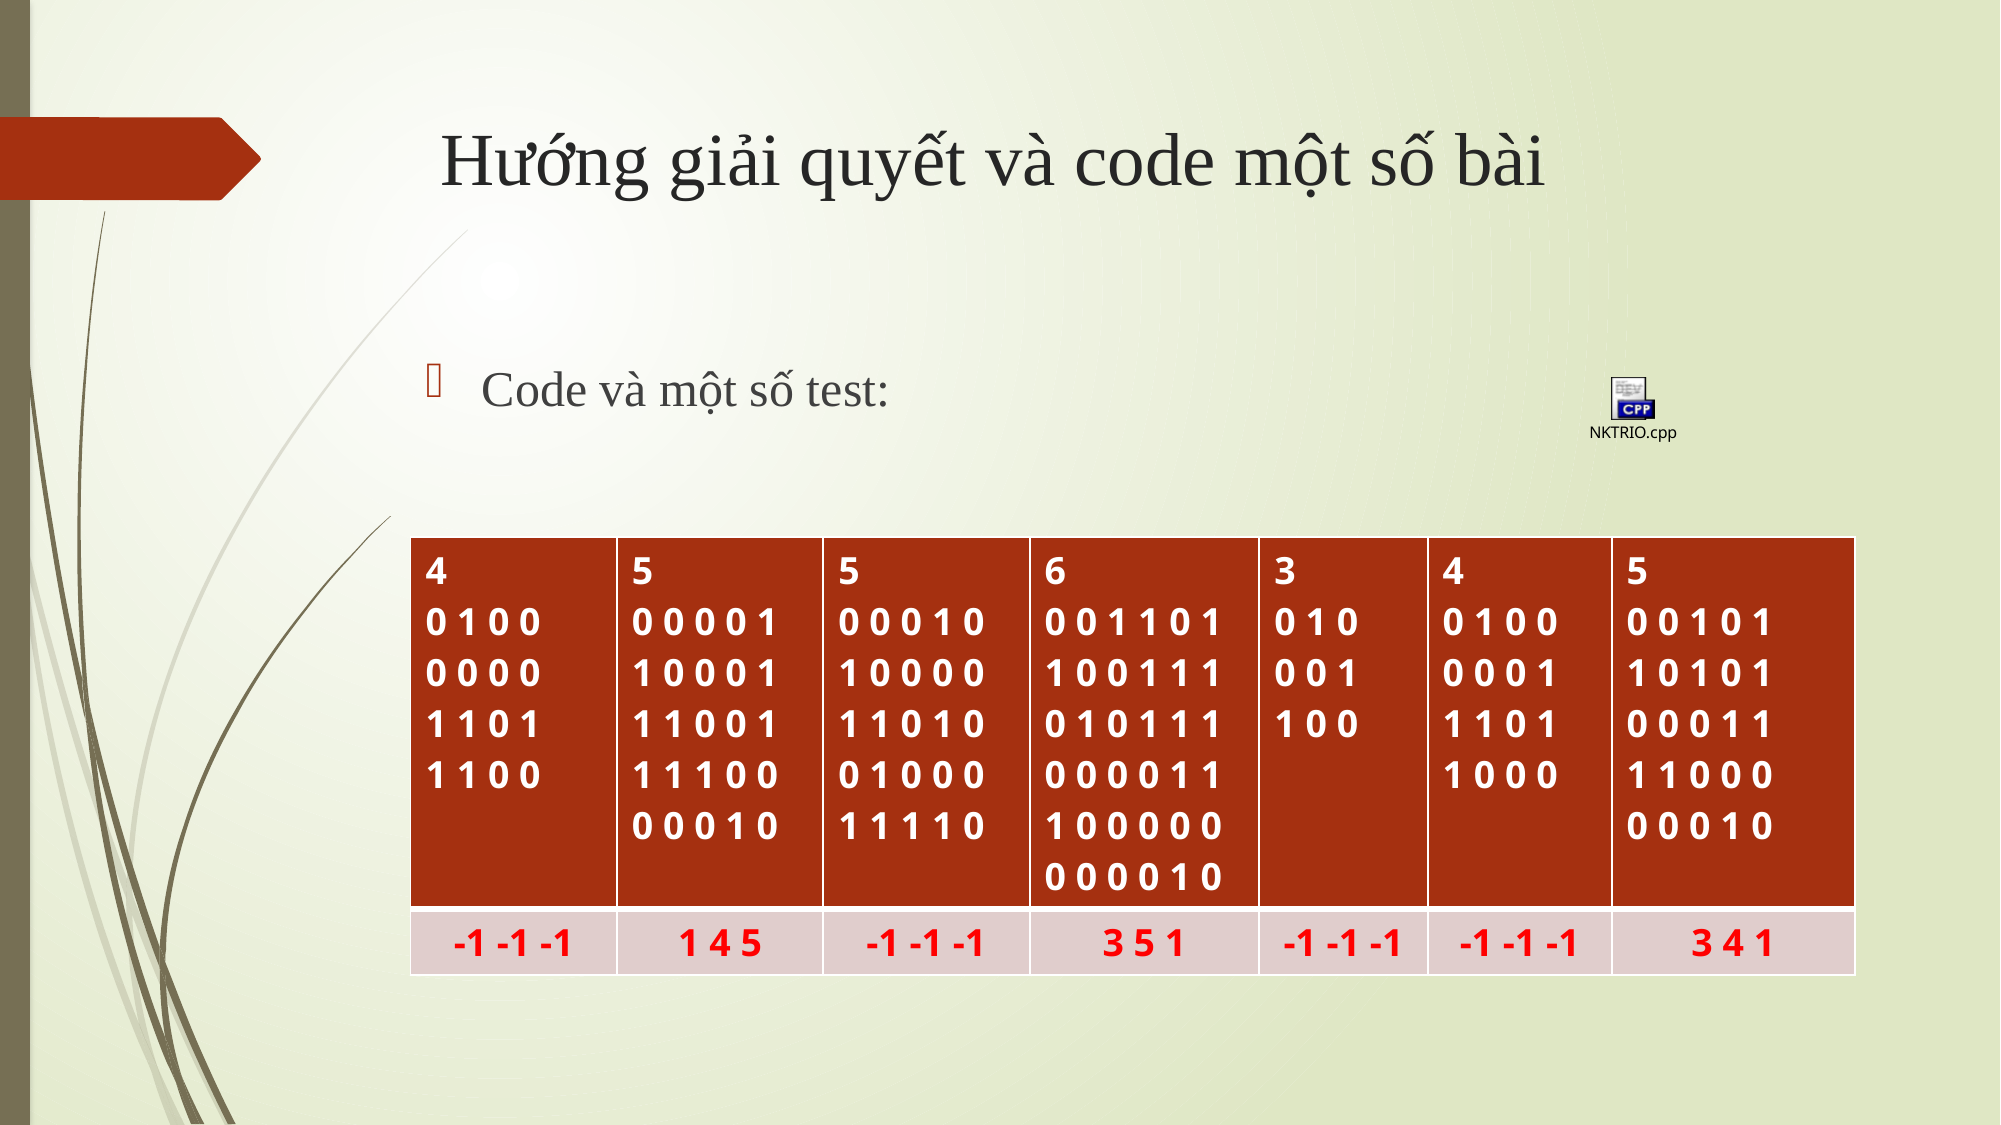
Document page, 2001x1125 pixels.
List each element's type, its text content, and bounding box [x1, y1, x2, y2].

table_header 5 0 0 0 1 0 1 0 0 0 0 1 1 0 1 0 0 1 0 0 0 1 1 1 1 0 [824, 538, 1029, 906]
list Code và một số test: [410, 348, 1874, 969]
table_header 5 0 0 0 0 1 1 0 0 0 1 1 1 0 0 1 1 1 1 0 0 0 0 0 1 0 [618, 538, 822, 906]
table_header 4 0 1 0 0 0 0 0 1 1 1 0 1 1 0 0 0 [1429, 538, 1611, 906]
table_cell 3 5 1 [1031, 912, 1258, 974]
table_cell 1 4 5 [618, 912, 822, 974]
title Hướng giải quyết và code một số bài [425, 102, 1888, 313]
table_header 6 0 0 1 1 0 1 1 0 0 1 1 1 0 1 0 1 1 1 0 0 0 0 1 1 1 0 0 0 0 0 0 0 0 0 1 0 [1031, 538, 1258, 906]
table_cell -1 -1 -1 [1260, 912, 1427, 974]
table_cell -1 -1 -1 [1429, 912, 1611, 974]
table_header 5 0 0 1 0 1 1 0 1 0 1 0 0 0 1 1 1 1 0 0 0 0 0 0 1 0 [1613, 538, 1854, 906]
table_cell 3 4 1 [1613, 912, 1854, 974]
table_cell -1 -1 -1 [411, 912, 616, 974]
table_header 3 0 1 0 0 0 1 1 0 0 [1260, 538, 1427, 906]
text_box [1579, 376, 1687, 450]
table_header 4 0 1 0 0 0 0 0 0 1 1 0 1 1 1 0 0 [411, 538, 616, 906]
table_cell -1 -1 -1 [824, 912, 1029, 974]
